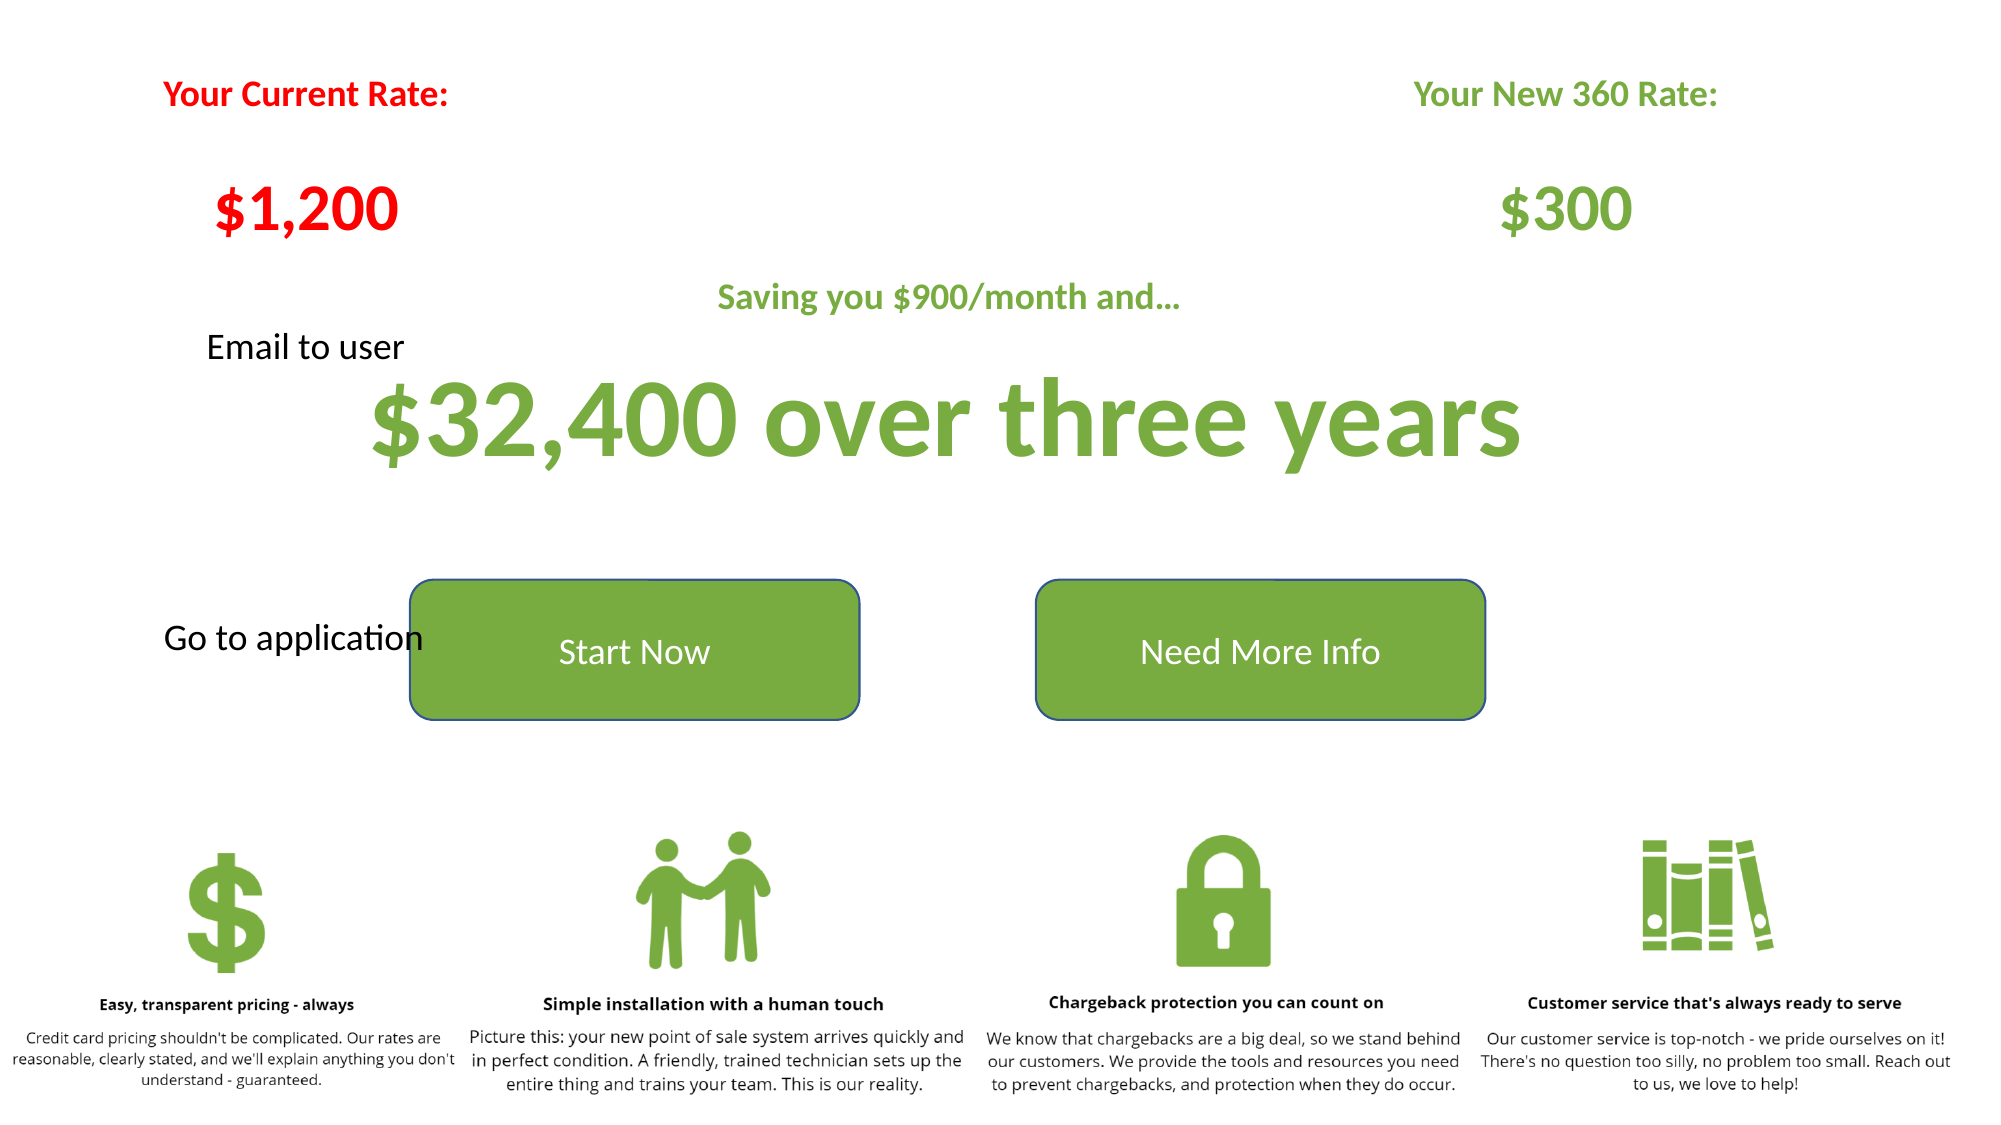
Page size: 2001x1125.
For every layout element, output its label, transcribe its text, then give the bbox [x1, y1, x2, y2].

text_box Need More Info [1034, 578, 1487, 721]
text_box Email to user [191, 314, 421, 420]
text_box Start Now [408, 578, 861, 721]
text_box Your New 360 Rate: [1378, 61, 1754, 122]
picture [7, 821, 963, 1110]
text_box $1,200 [45, 156, 567, 251]
text_box $300 [1305, 156, 1827, 251]
text_box Your Current Rate: [146, 61, 466, 122]
picture [978, 810, 1954, 1110]
text_box Go to application [149, 605, 440, 711]
text_box Saving you $900/month and… [462, 264, 1437, 325]
text_box $32,400 over three years [324, 336, 1567, 487]
